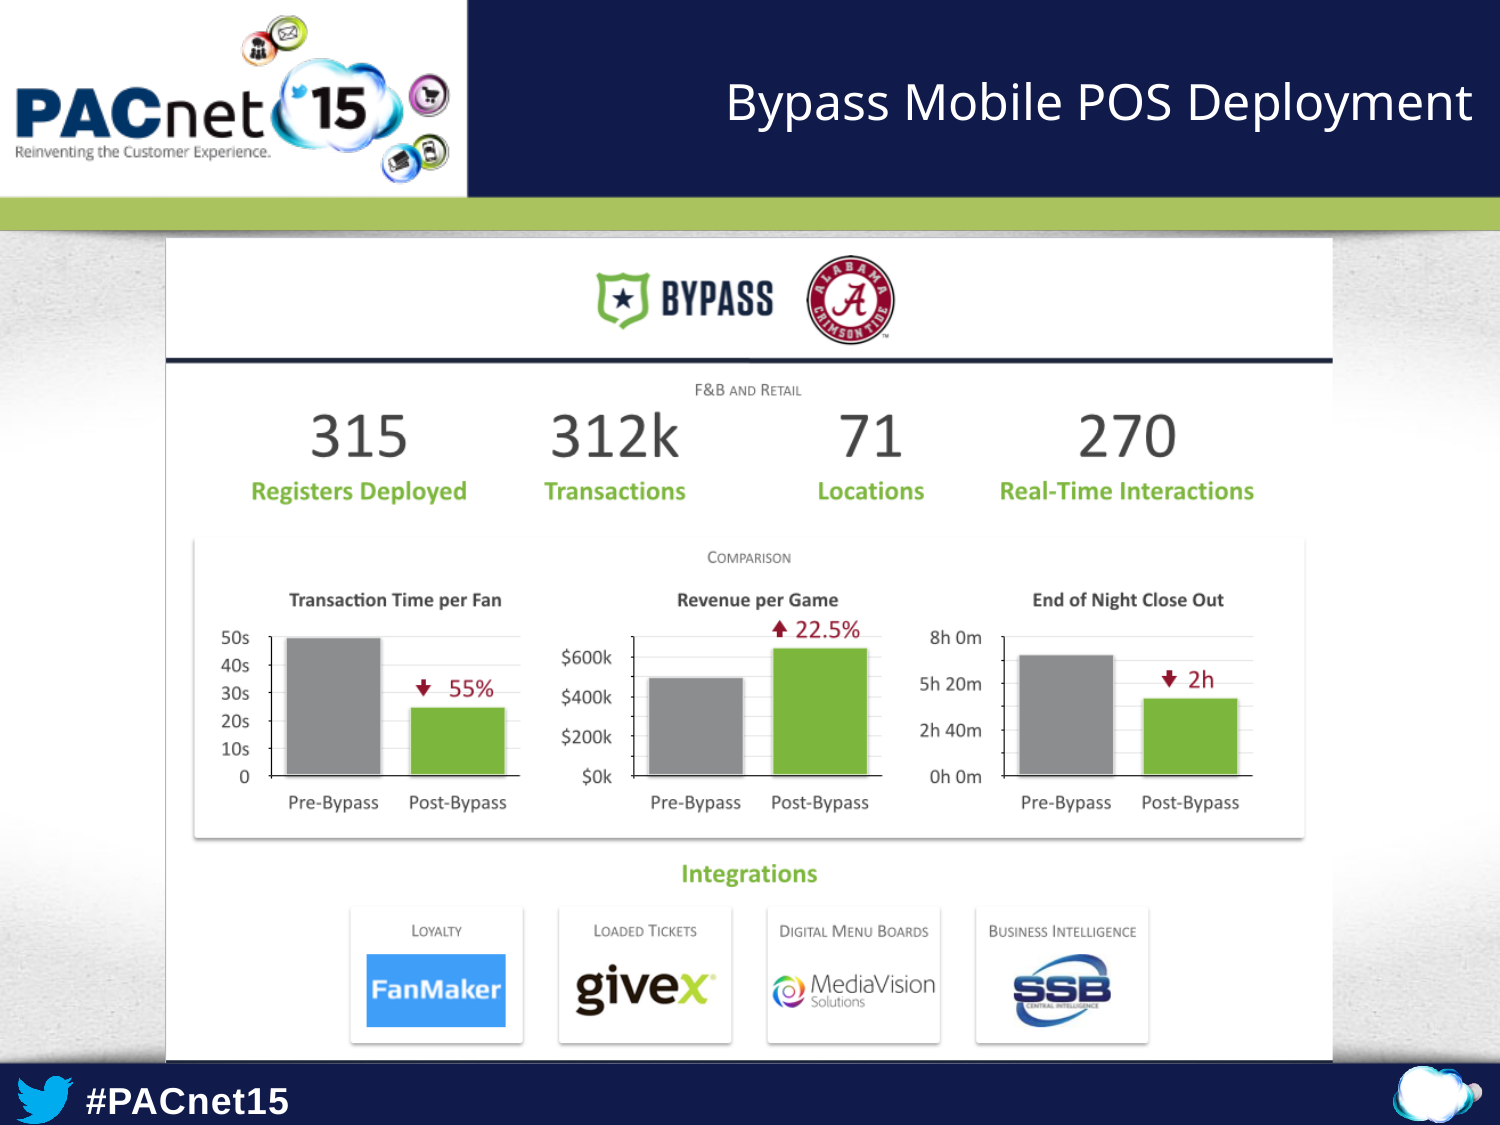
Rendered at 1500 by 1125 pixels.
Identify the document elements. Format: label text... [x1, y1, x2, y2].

title Bypass Mobile POS Deployment [474, 12, 1489, 188]
picture [0, 0, 1500, 1125]
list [162, 237, 1333, 1063]
